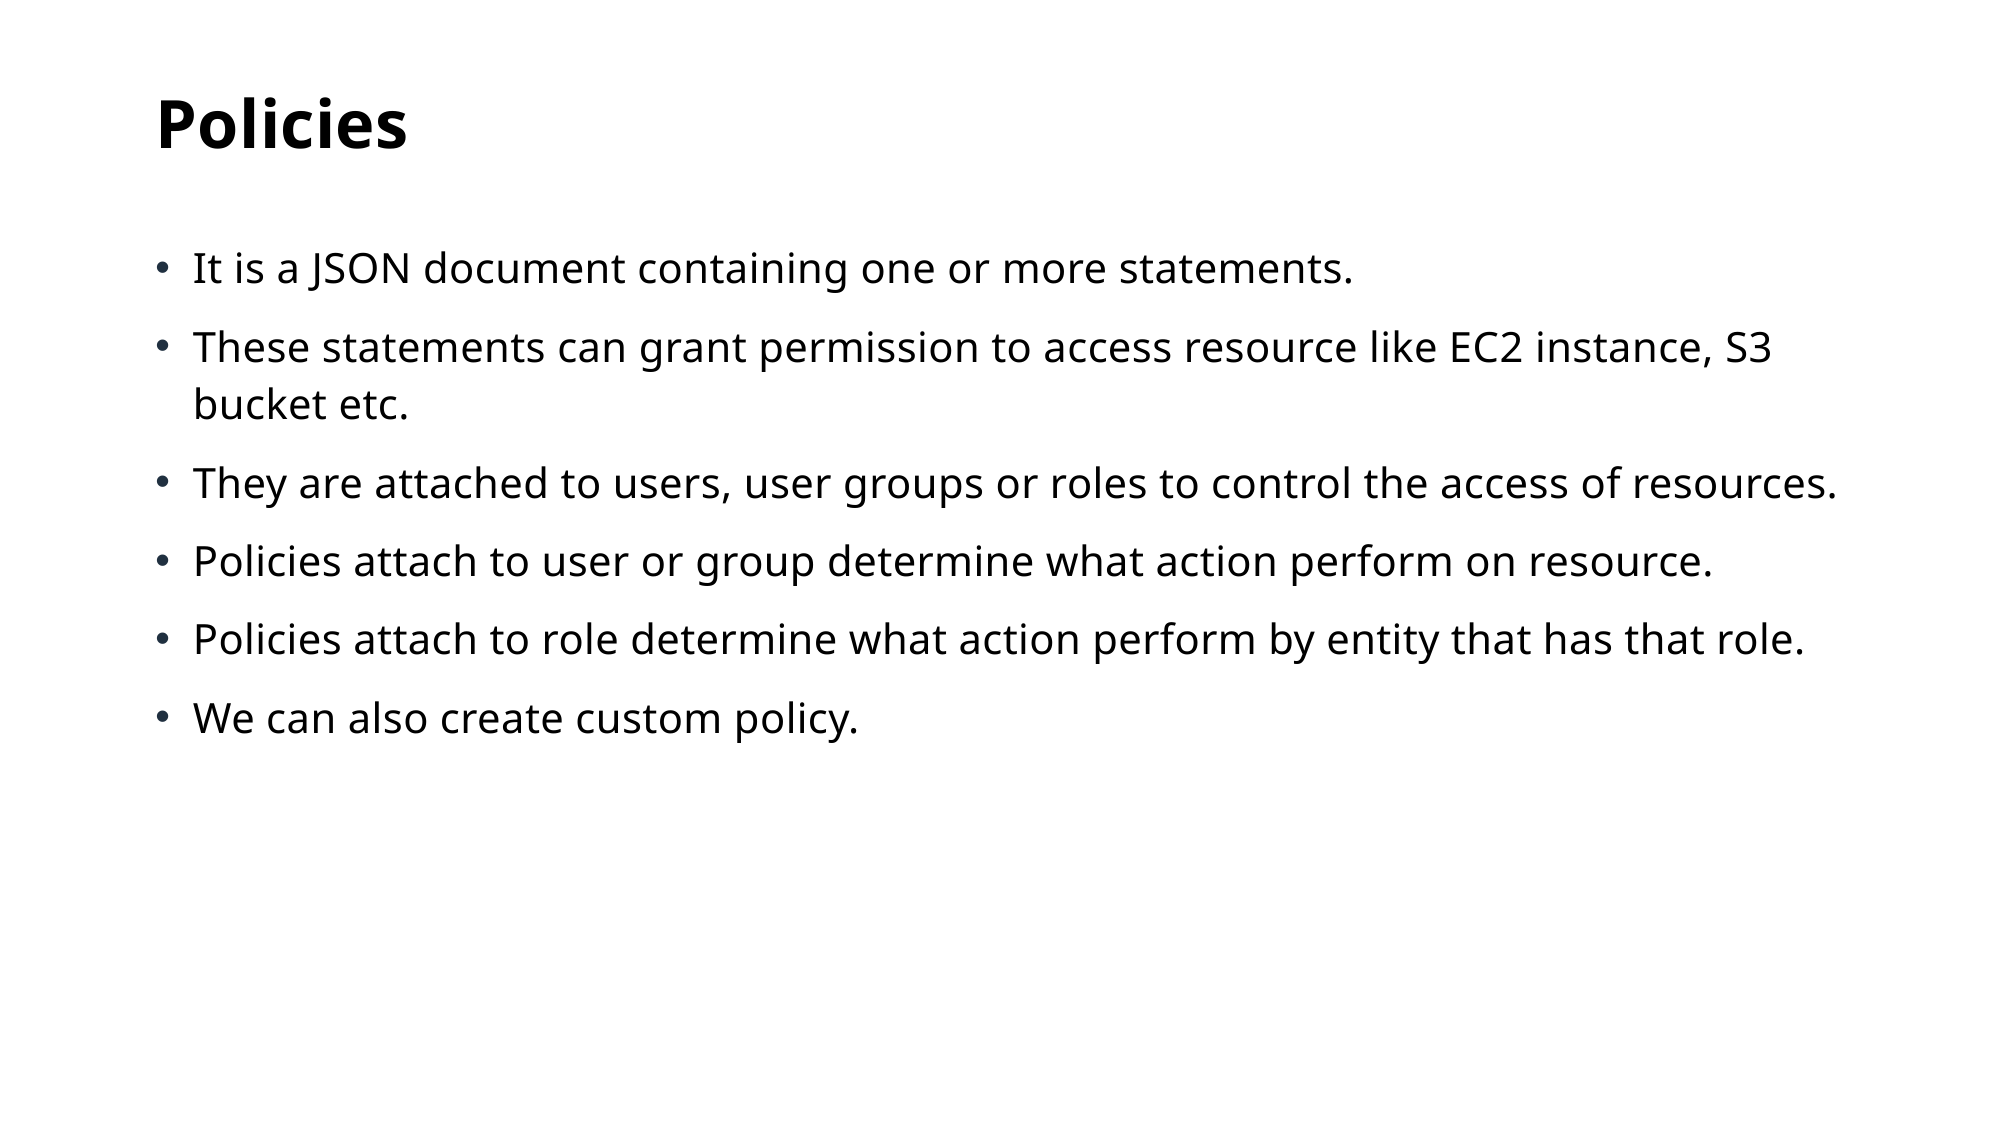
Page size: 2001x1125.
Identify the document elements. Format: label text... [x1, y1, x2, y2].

text_box Policies [137, 52, 1863, 159]
list It is a JSON document containing one or more statements. These statements can grant permission to access resource like EC2 instance, S3 bucket etc. They are attached to users, user groups or roles to control the access of resources. Policies attach to user or group determine what action perform on resource. Policies attach to role determine what action perform by entity that has that role. We can also create custom policy. [137, 216, 1863, 1014]
